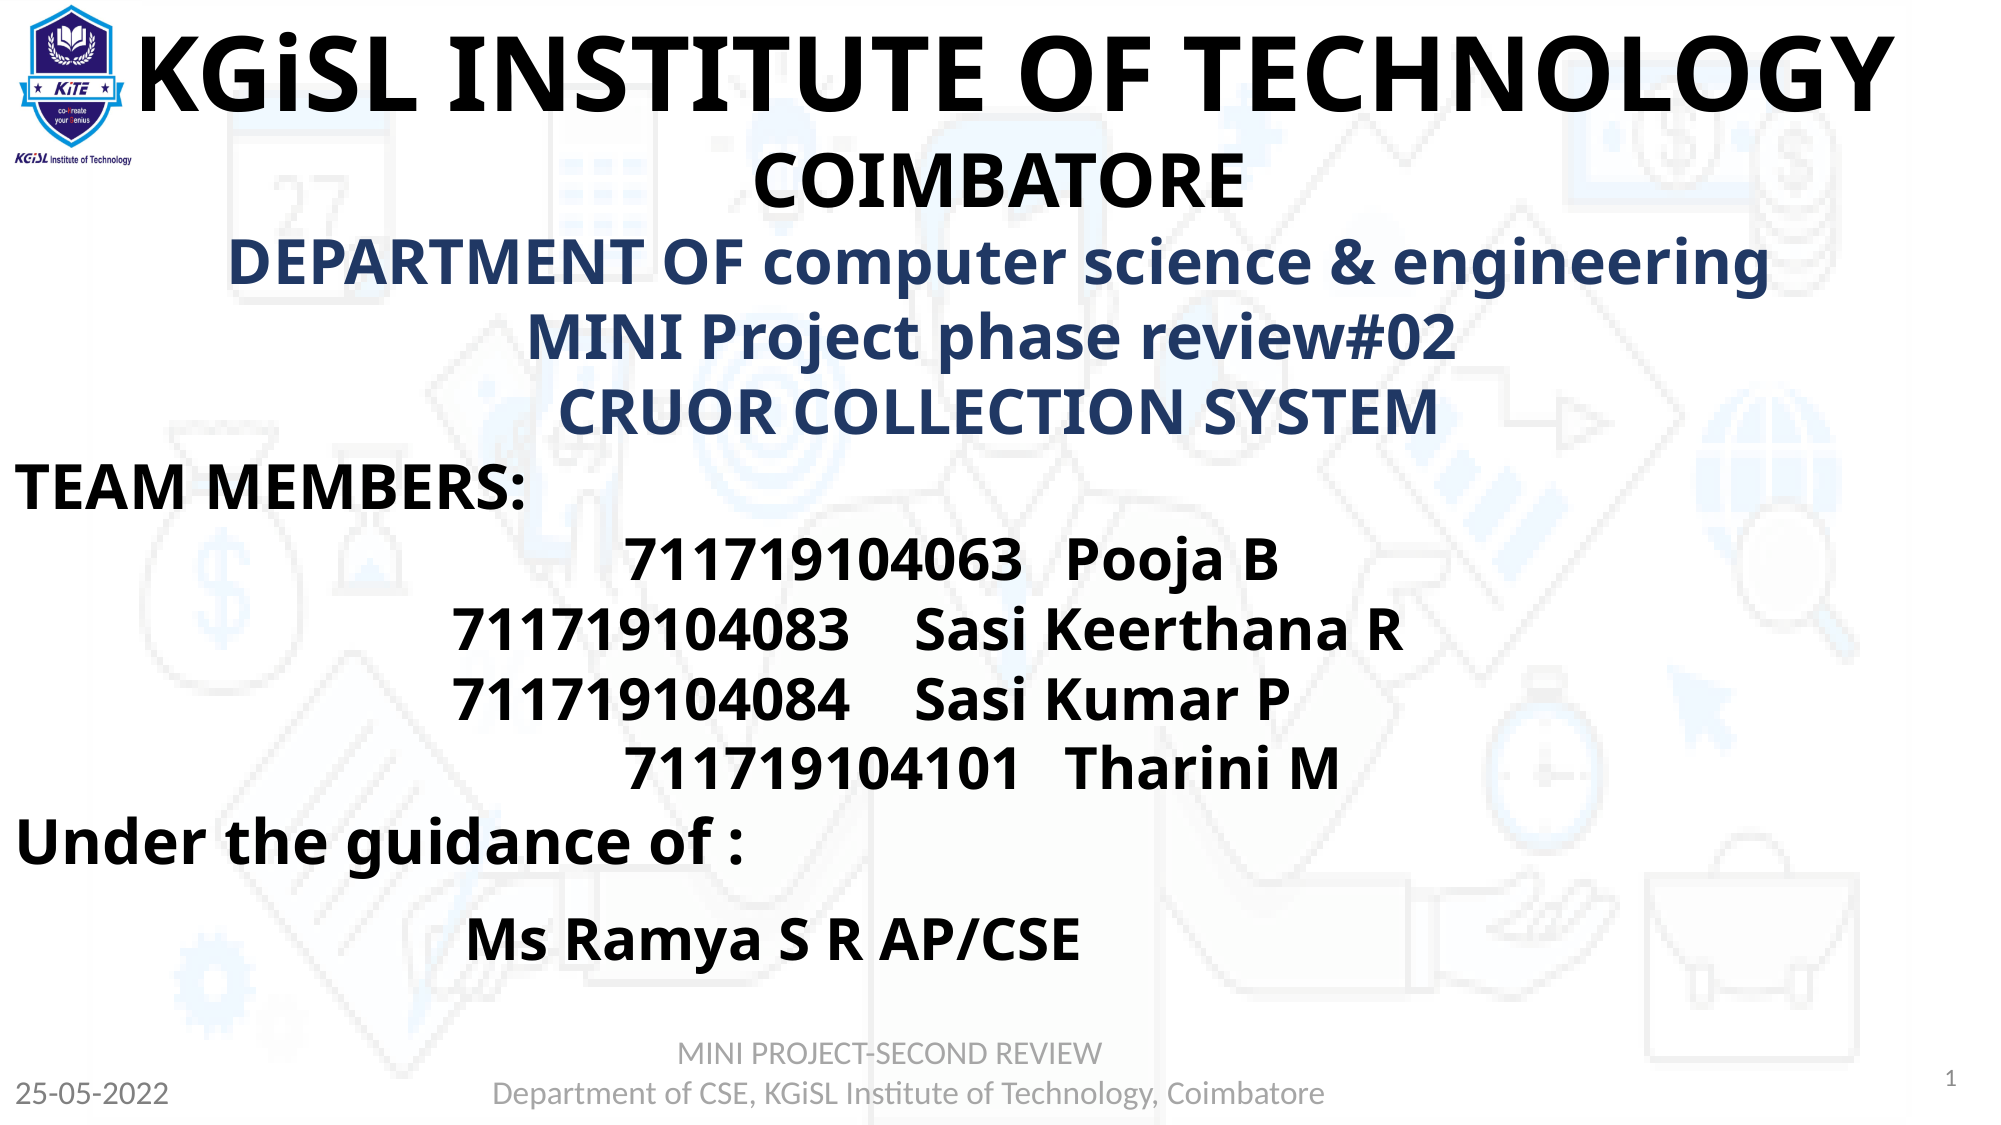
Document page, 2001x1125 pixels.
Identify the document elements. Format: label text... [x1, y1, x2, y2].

text_box 25-05-2022 [0, 1064, 1012, 1119]
text_box KGiSL INSTITUTE OF TECHNOLOGY COIMBATORE DEPARTMENT OF computer science & engineering MINI Project phase review#02 CRUOR COLLECTION SYSTEM TEAM MEMBERS: 711719104063 Pooja B 711719104083 Sasi Keerthana R 711719104084 Sasi Kumar P 711719104101 Tharini M Under the guidance of : Ms Ramya S R AP/CSE [0, 0, 2000, 984]
slide_number 1 [1880, 1046, 1973, 1107]
text_box MINI PROJECT-SECOND REVIEW Department of CSE, KGiSL Institute of Technology, Coimbatore [357, 1023, 1427, 1119]
picture [0, 0, 142, 167]
